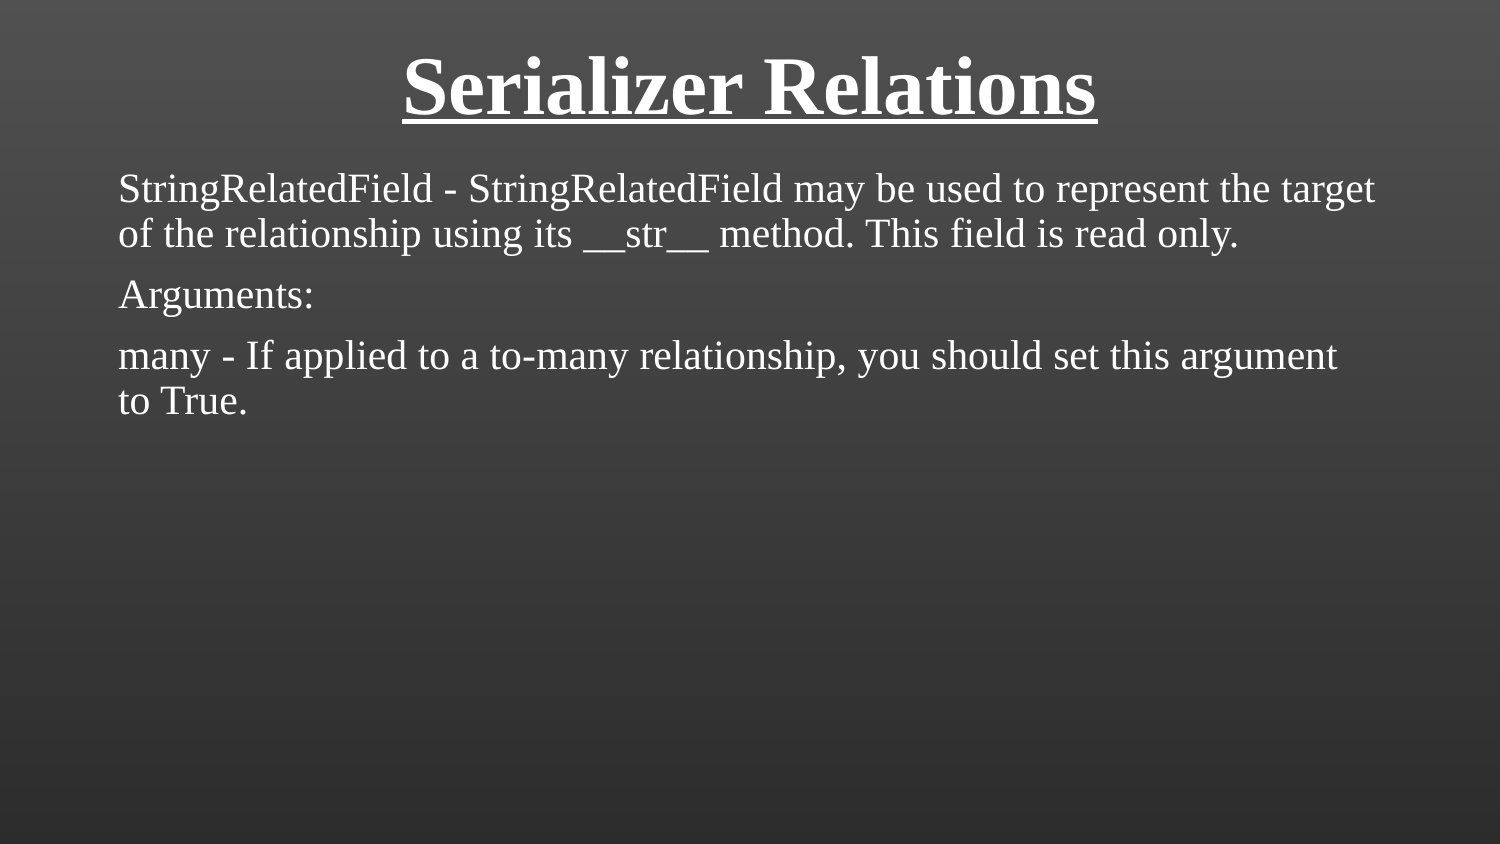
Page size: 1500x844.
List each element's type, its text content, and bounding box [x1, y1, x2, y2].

title Serializer Relations [103, 5, 1397, 159]
list StringRelatedField - StringRelatedField may be used to represent the target of the relationship using its __str__ method. This field is read only. Arguments: many - If applied to a to-many relationship, you should set this argument to True. [103, 159, 1397, 810]
